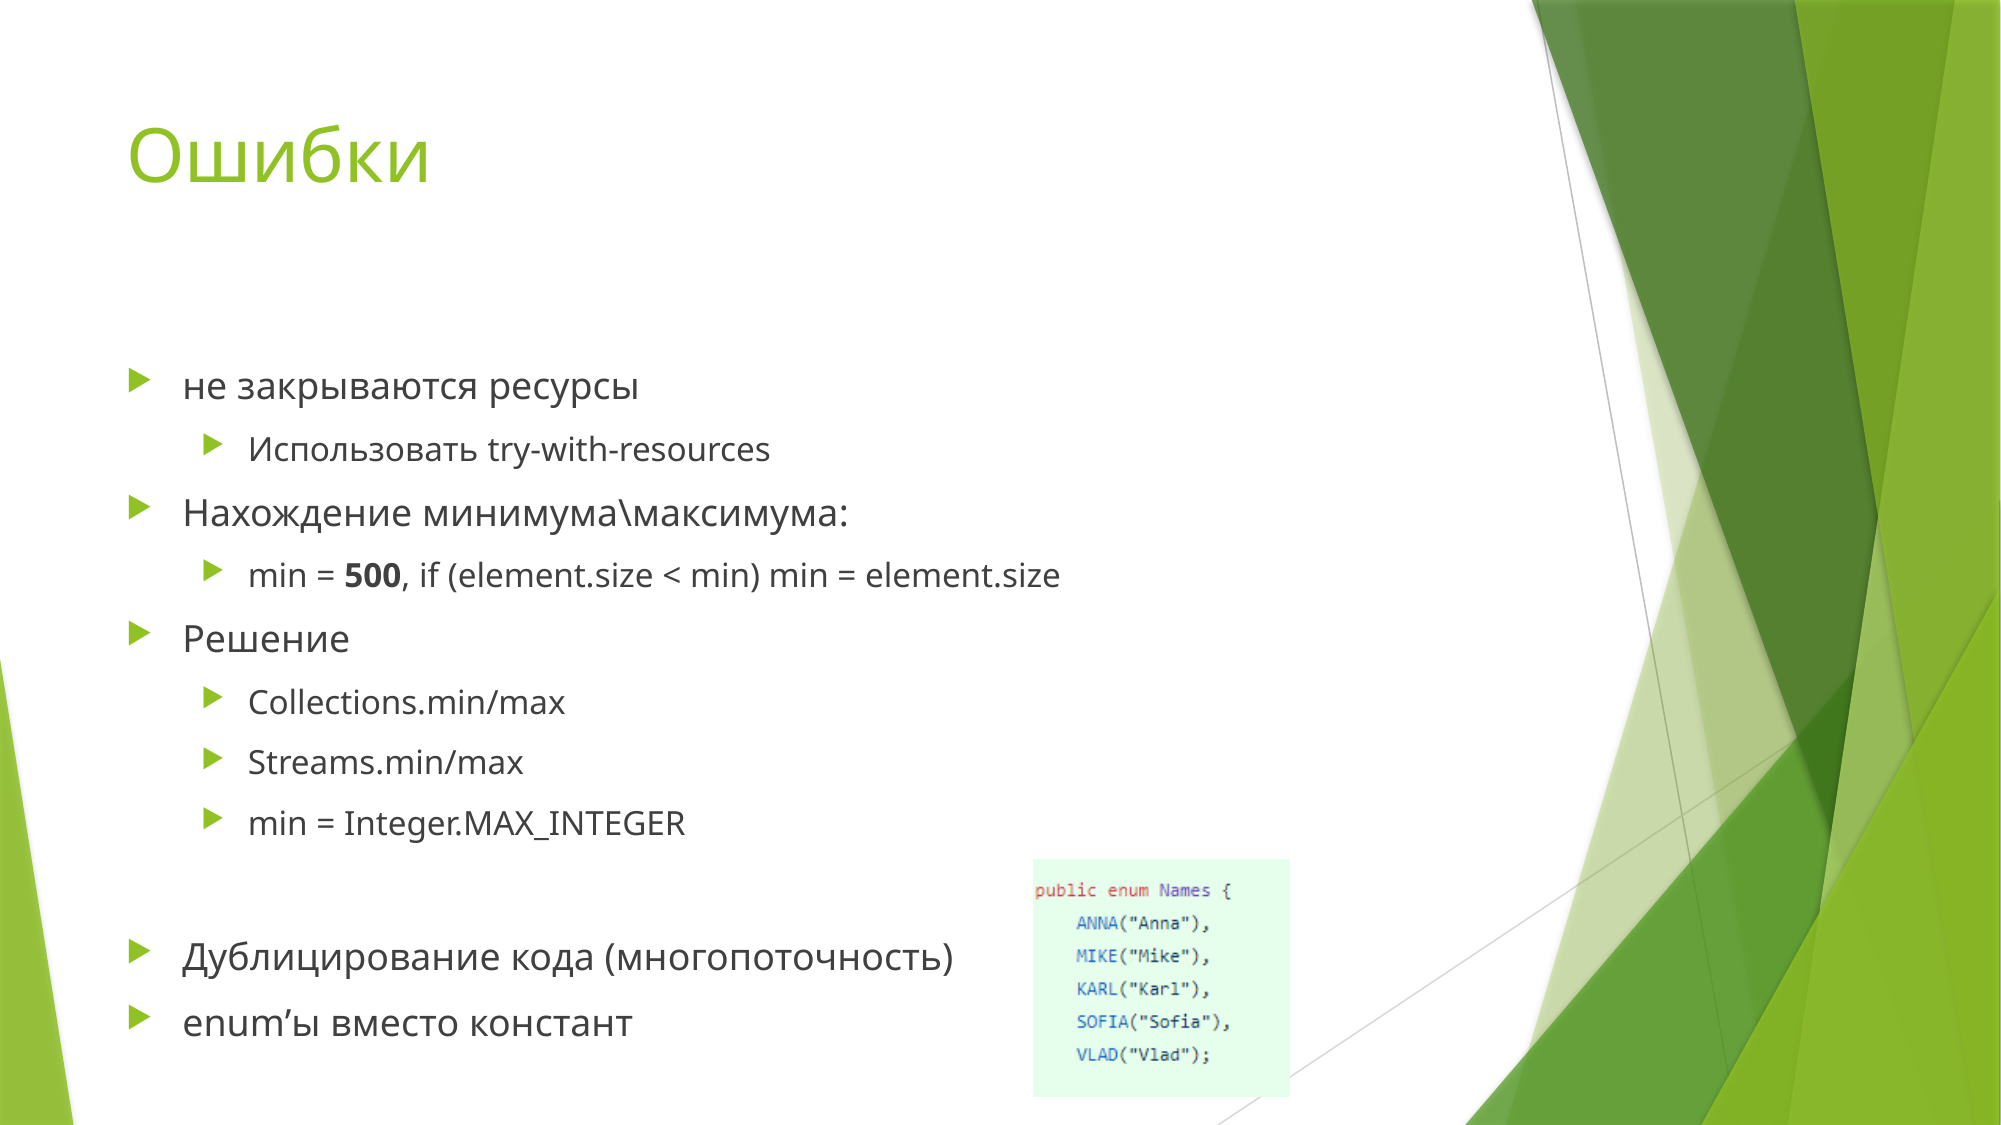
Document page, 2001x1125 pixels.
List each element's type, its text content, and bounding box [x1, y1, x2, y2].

list не закрываются ресурсы Использовать try-with-resources Нахождение минимума\максимума: min = 500, if (element.size < min) min = element.size Решение Collections.min/max Streams.min/max min = Integer.MAX_INTEGER Дублицирование кода (многопоточность) enum’ы вместо констант [111, 354, 1522, 1125]
title Ошибки [111, 99, 1522, 317]
picture [1032, 858, 1291, 1098]
